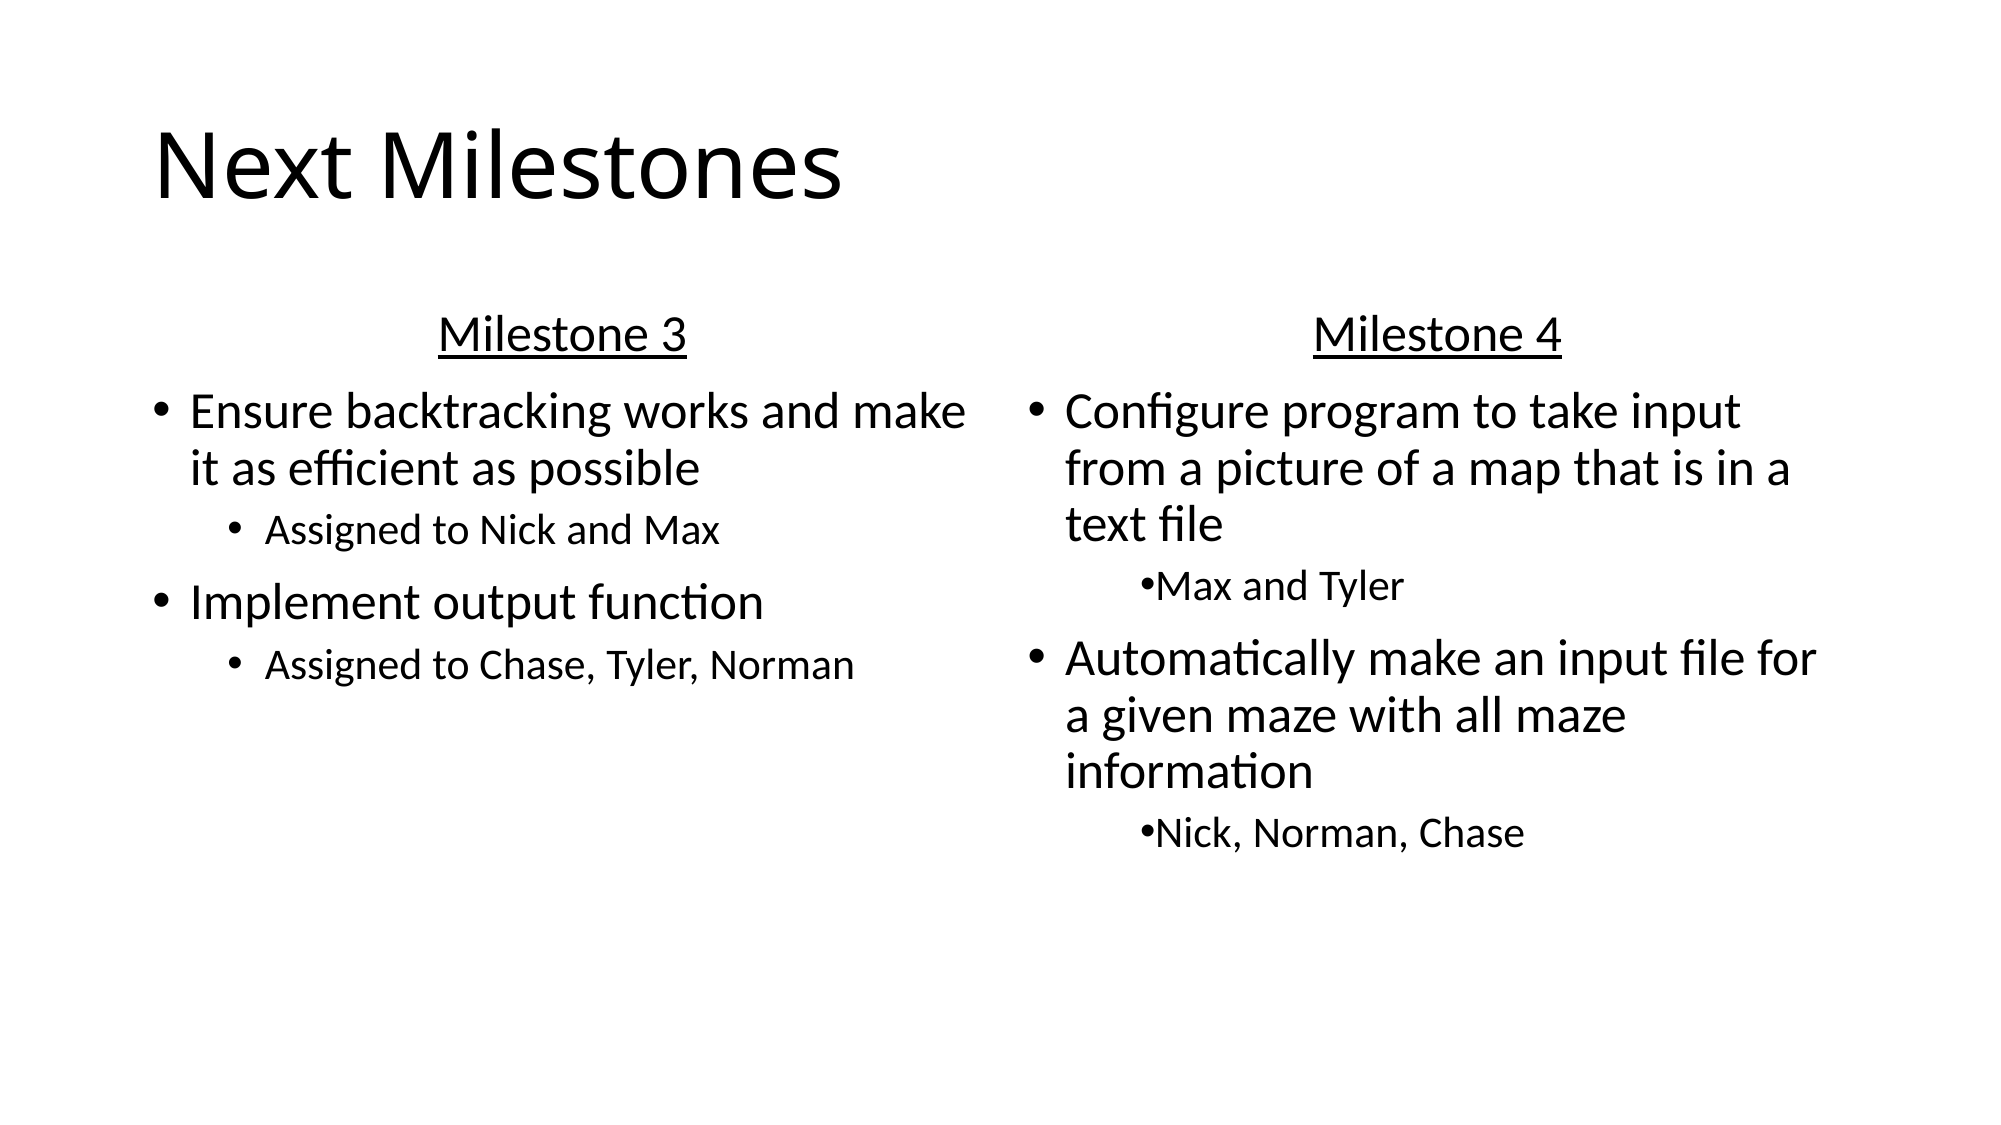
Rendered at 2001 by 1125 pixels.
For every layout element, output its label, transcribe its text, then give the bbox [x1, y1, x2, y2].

list Milestone 4 Configure program to take input from a picture of a map that is in a text file Max and Tyler Automatically make an input file for a given maze with all maze information Nick, Norman, Chase [1012, 299, 1863, 1014]
list Milestone 3 Ensure backtracking works and make it as efficient as possible Assigned to Nick and Max Implement output function Assigned to Chase, Tyler, Norman [137, 299, 988, 1014]
title Next Milestones [137, 59, 1863, 278]
